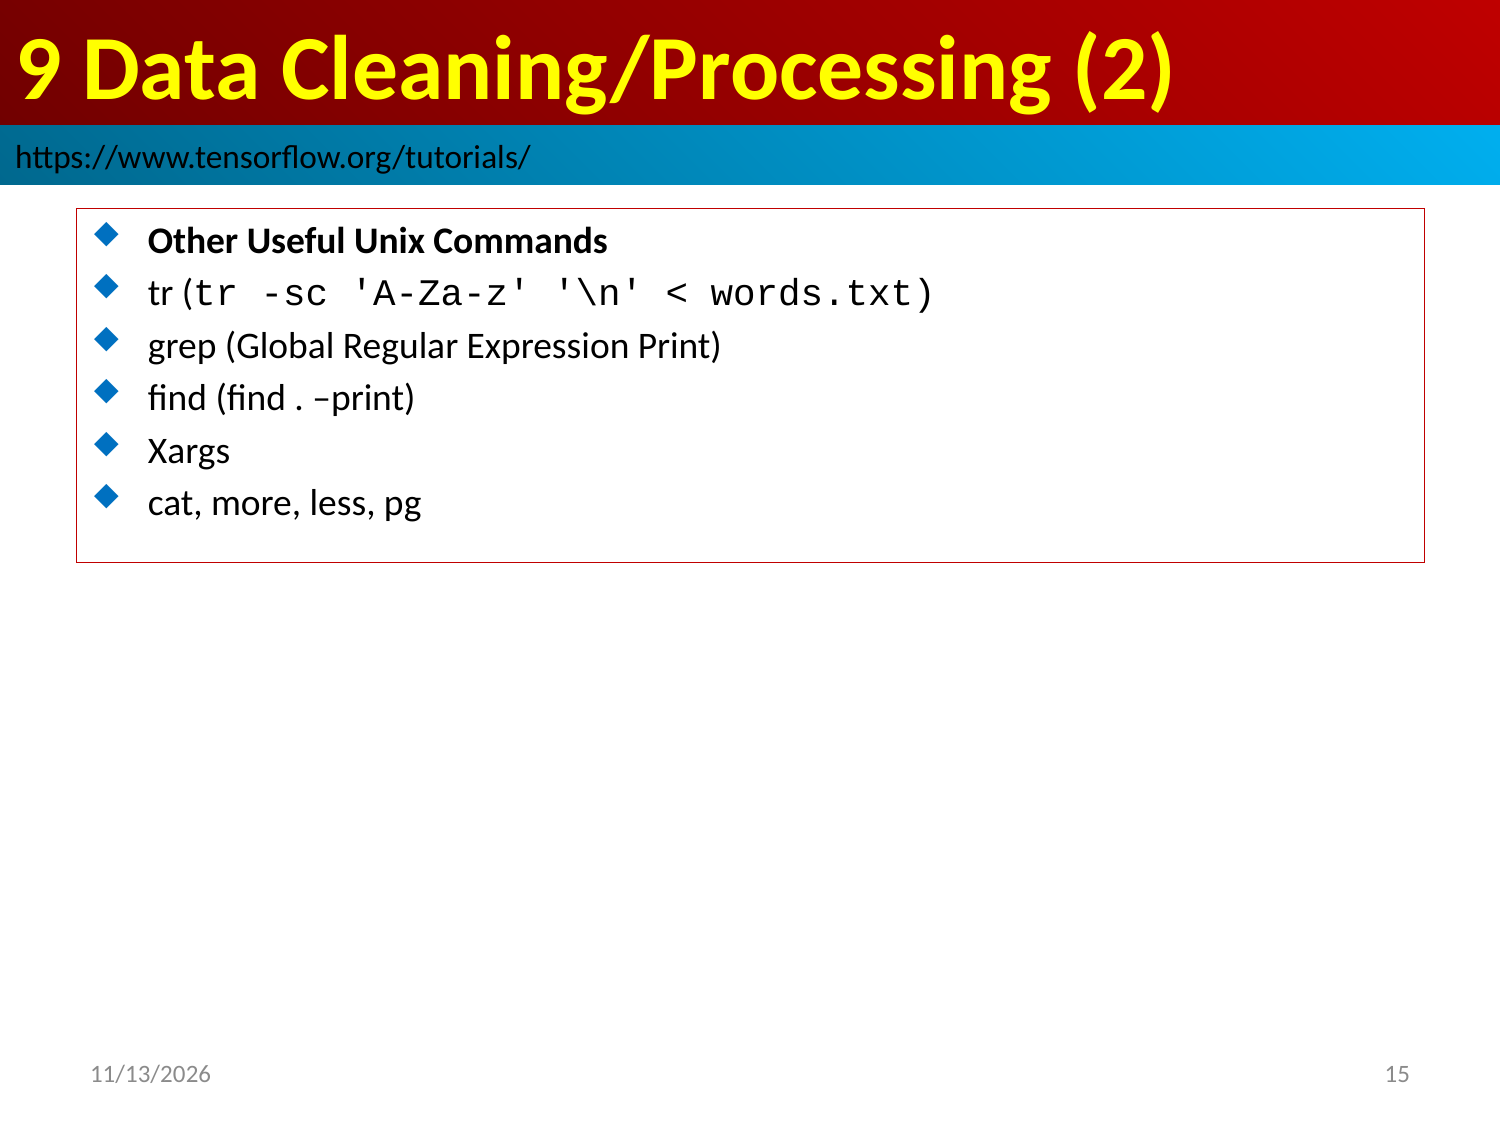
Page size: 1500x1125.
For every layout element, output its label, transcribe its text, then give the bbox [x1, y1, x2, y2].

slide_number 15 [1074, 1042, 1425, 1103]
title 9 Data Cleaning/Processing (2) [0, 0, 1500, 125]
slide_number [75, 1042, 425, 1103]
text_box https://www.tensorflow.org/tutorials/ [0, 125, 1500, 185]
subtitle Other Useful Unix Commands tr (tr -sc 'A-Za-z' '\n' < words.txt) grep (Global Regular Expression Print) find (find . –print) Xargs cat, more, less, pg [76, 208, 1425, 563]
